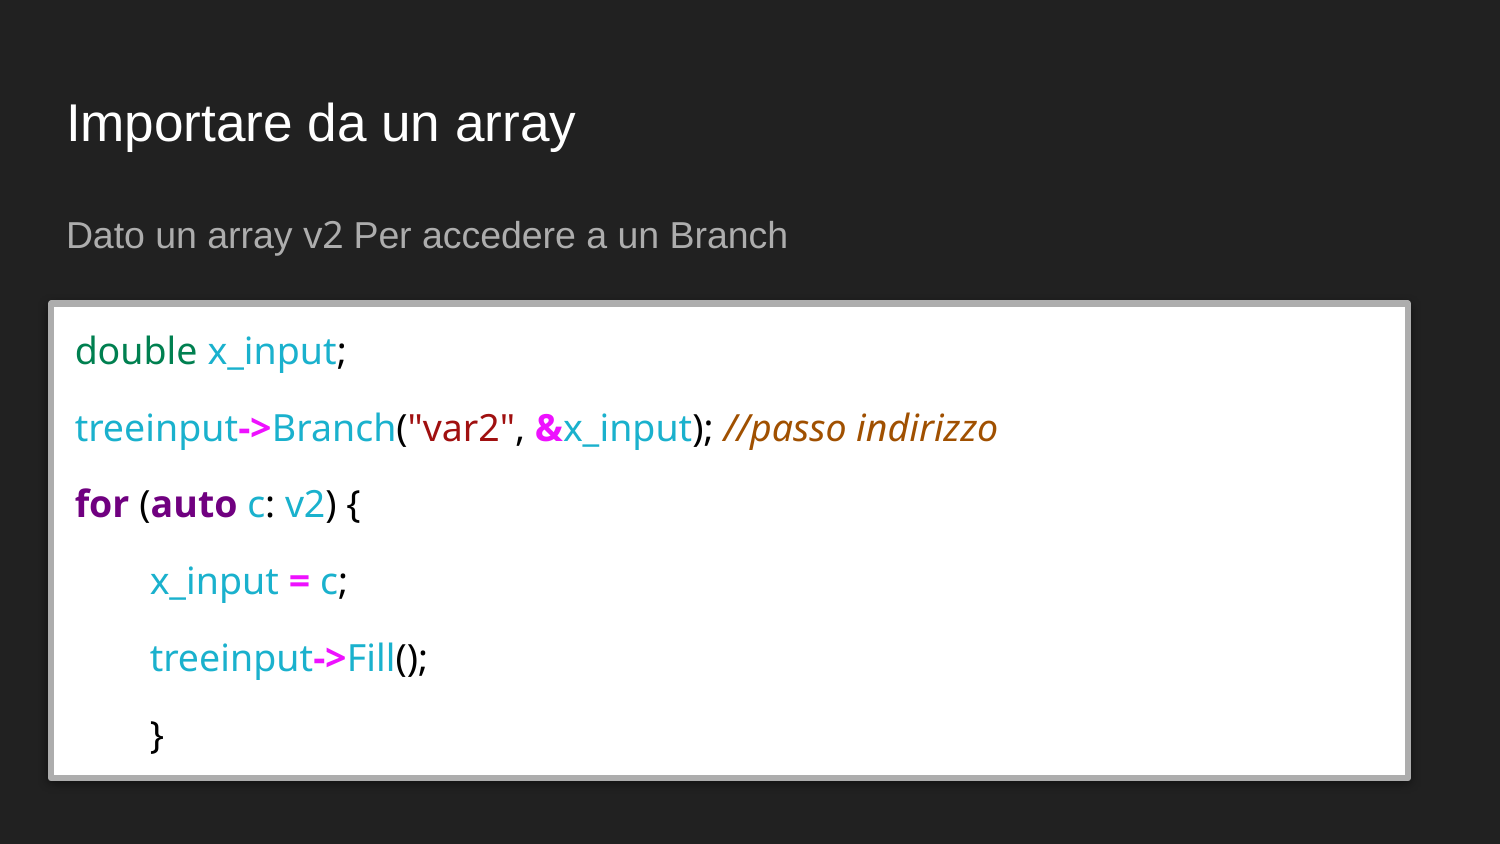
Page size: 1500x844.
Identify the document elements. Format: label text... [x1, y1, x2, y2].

list Dato un array v2 Per accedere a un Branch [51, 189, 1449, 750]
text_box double x_input; treeinput->Branch("var2", &x_input); //passo indirizzo for (auto c: v2) { x_input = c; treeinput->Fill(); } [51, 303, 1408, 779]
title Importare da un array [51, 72, 1449, 167]
